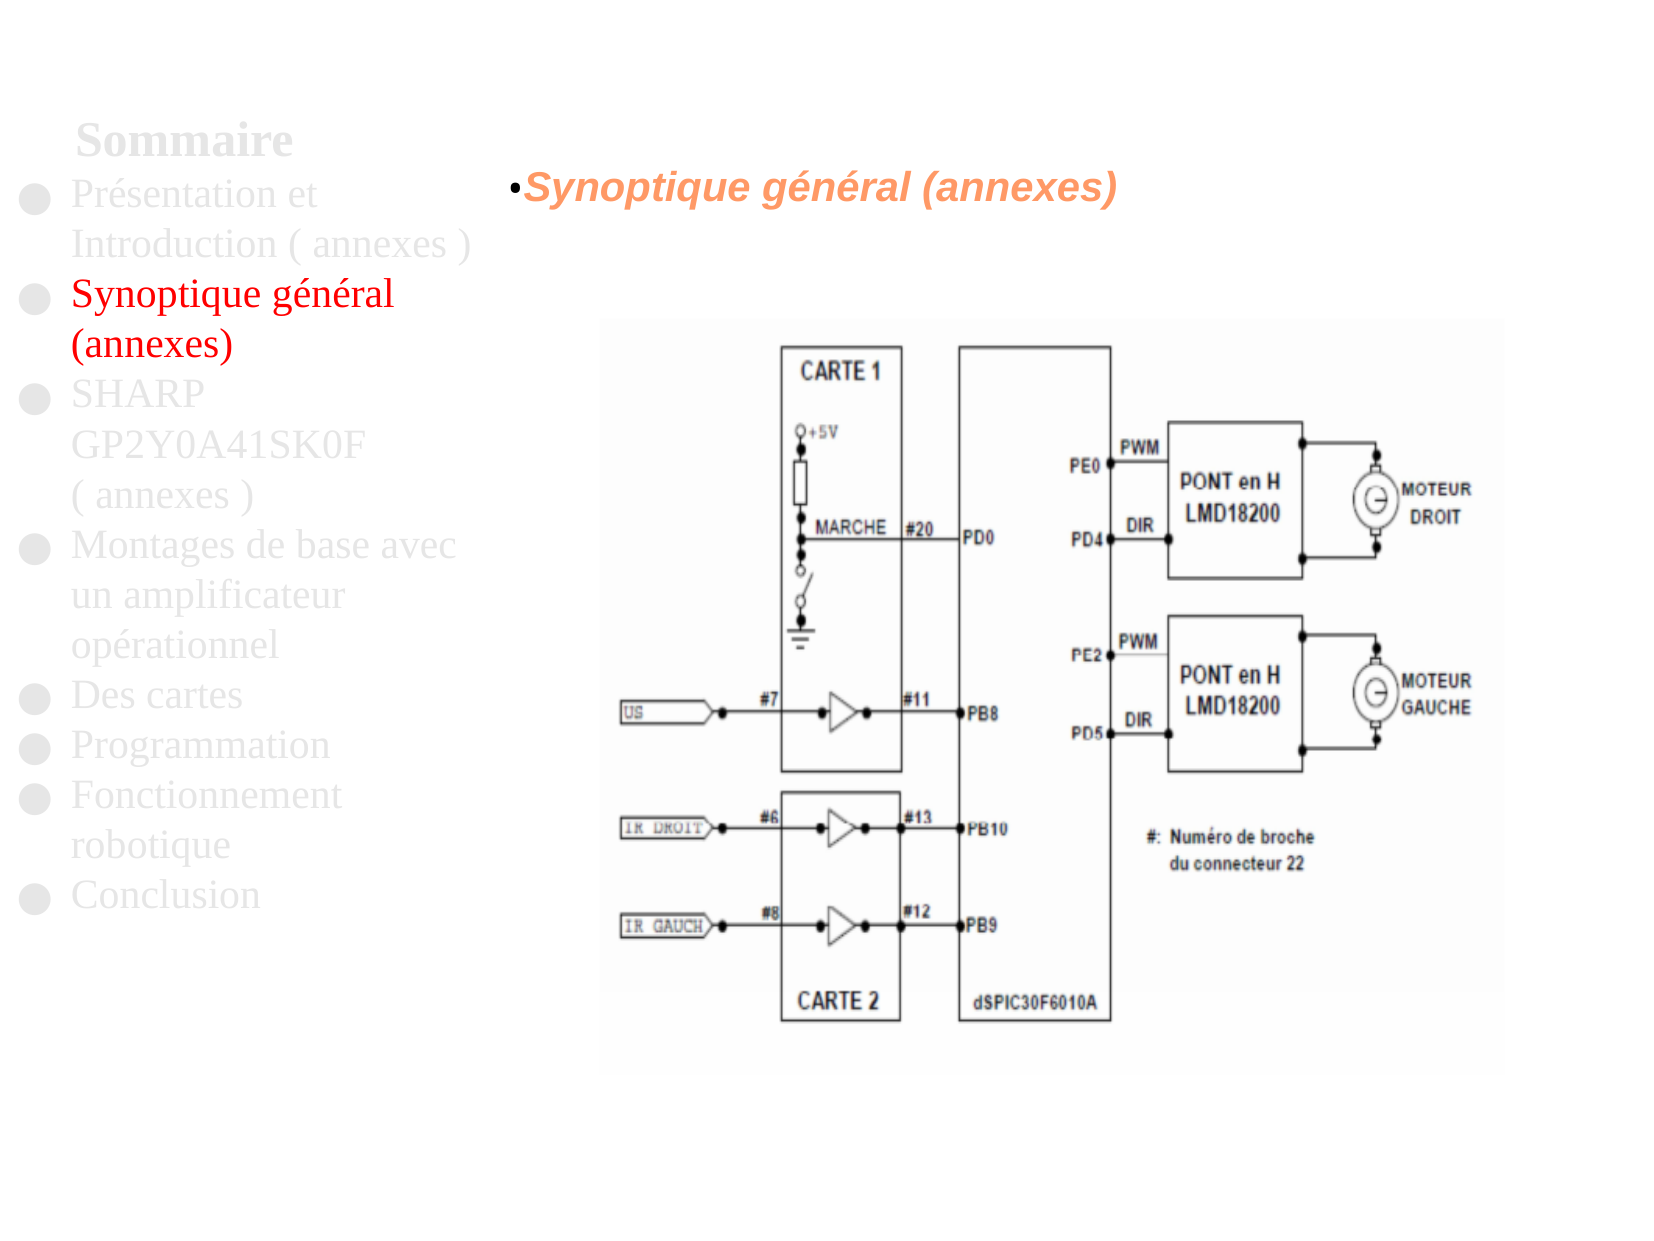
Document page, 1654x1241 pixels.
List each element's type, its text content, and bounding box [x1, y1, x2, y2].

text_box Synoptique général (annexes) [508, 109, 1618, 234]
text_box Sommaire Présentation et Introduction ( annexes ) Synoptique général (annexes) SHARP GP2Y0A41SK0F ( annexes ) Montages de base avec un amplificateur opérationnel Des cartes Programmation Fonctionnement robotique Conclusion [0, 106, 508, 1186]
picture [507, 235, 1619, 1111]
